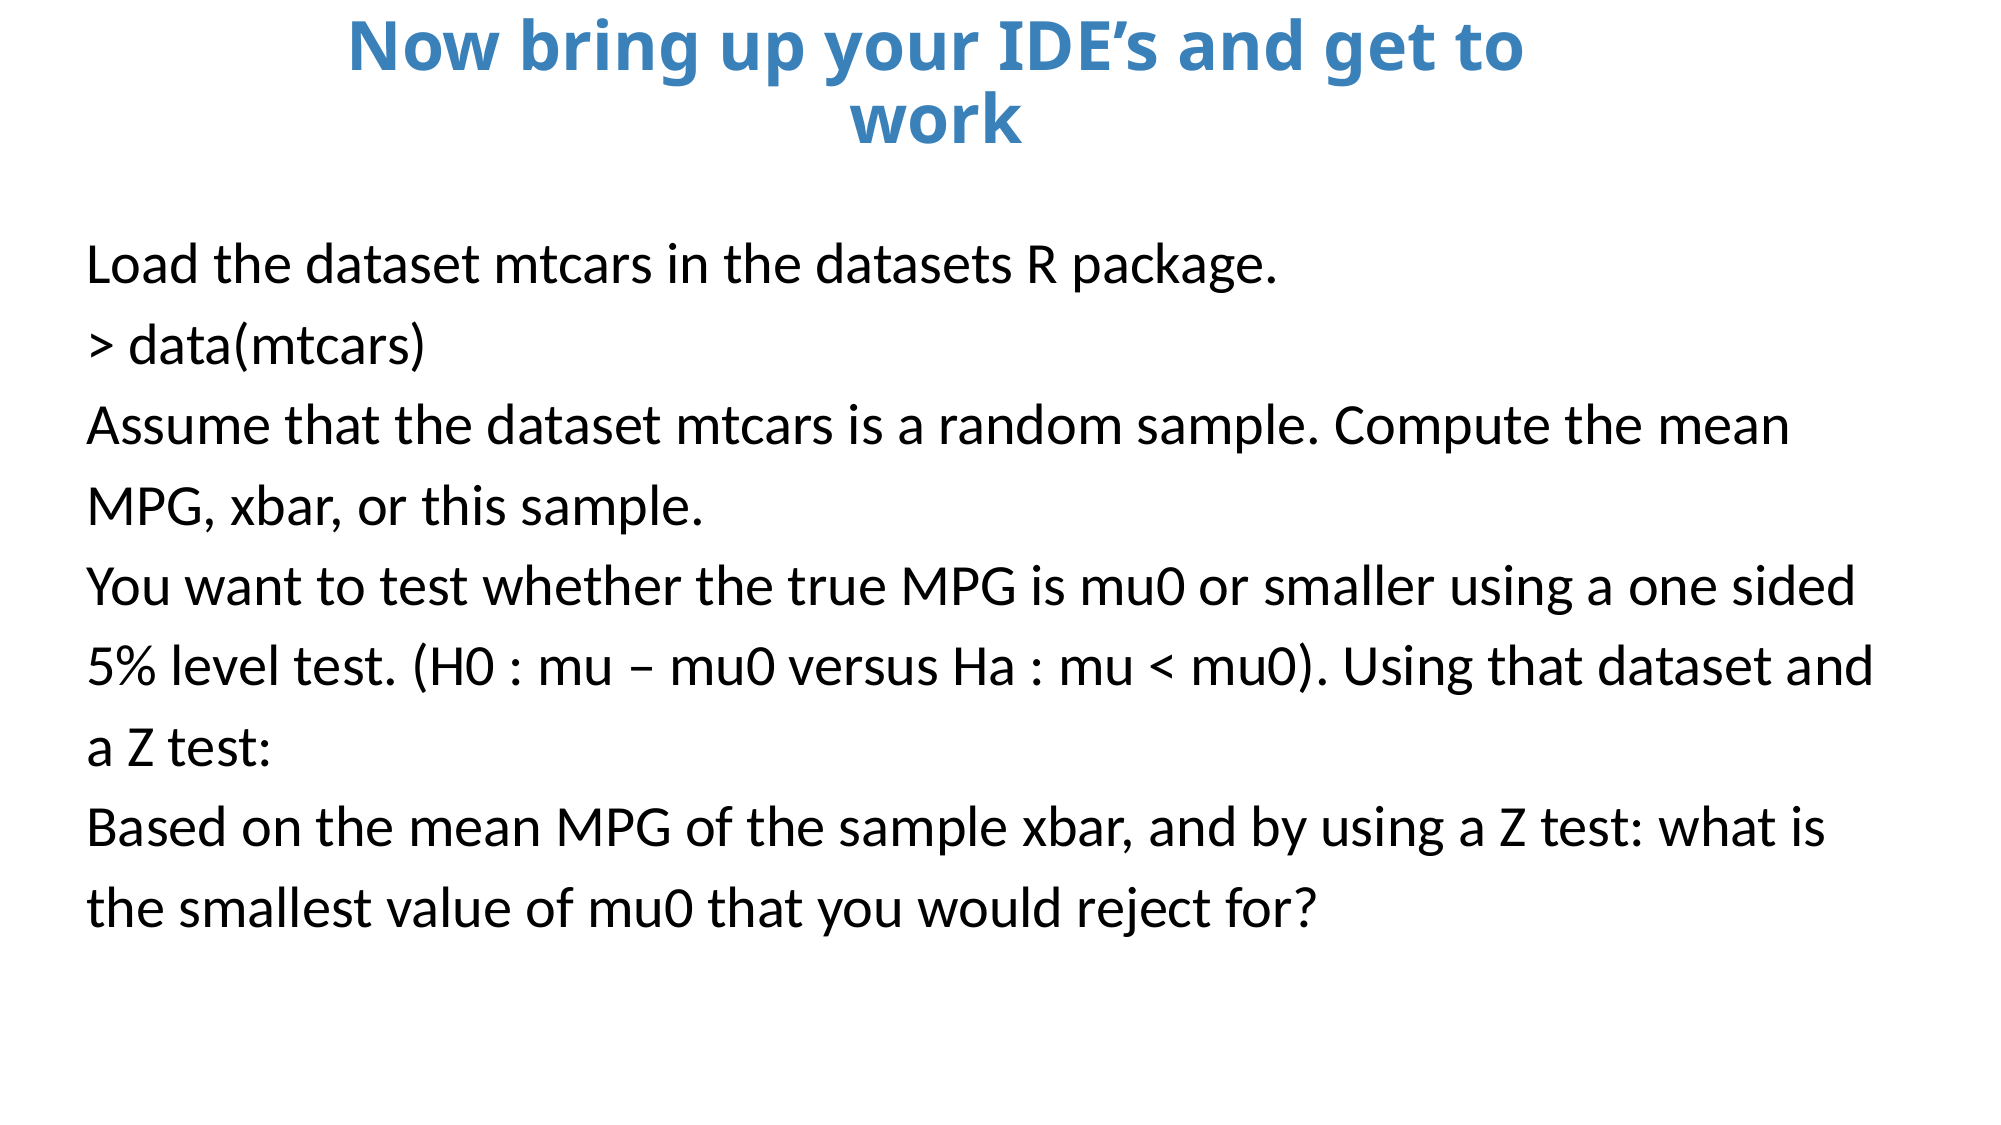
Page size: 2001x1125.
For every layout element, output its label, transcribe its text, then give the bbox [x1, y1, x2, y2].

title Now bring up your IDE’s and get to work [324, 0, 1549, 170]
list Load the dataset mtcars in the datasets R package. > data(mtcars) Assume that the dataset mtcars is a random sample. Compute the mean MPG, xbar, or this sample. You want to test whether the true MPG is mu0 or smaller using a one sided 5% level test. (H0 : mu – mu0 versus Ha : mu < mu0). Using that dataset and a Z test: Based on the mean MPG of the sample xbar, and by using a Z test: what is the smallest value of mu0 that you would reject for? [72, 201, 1907, 953]
